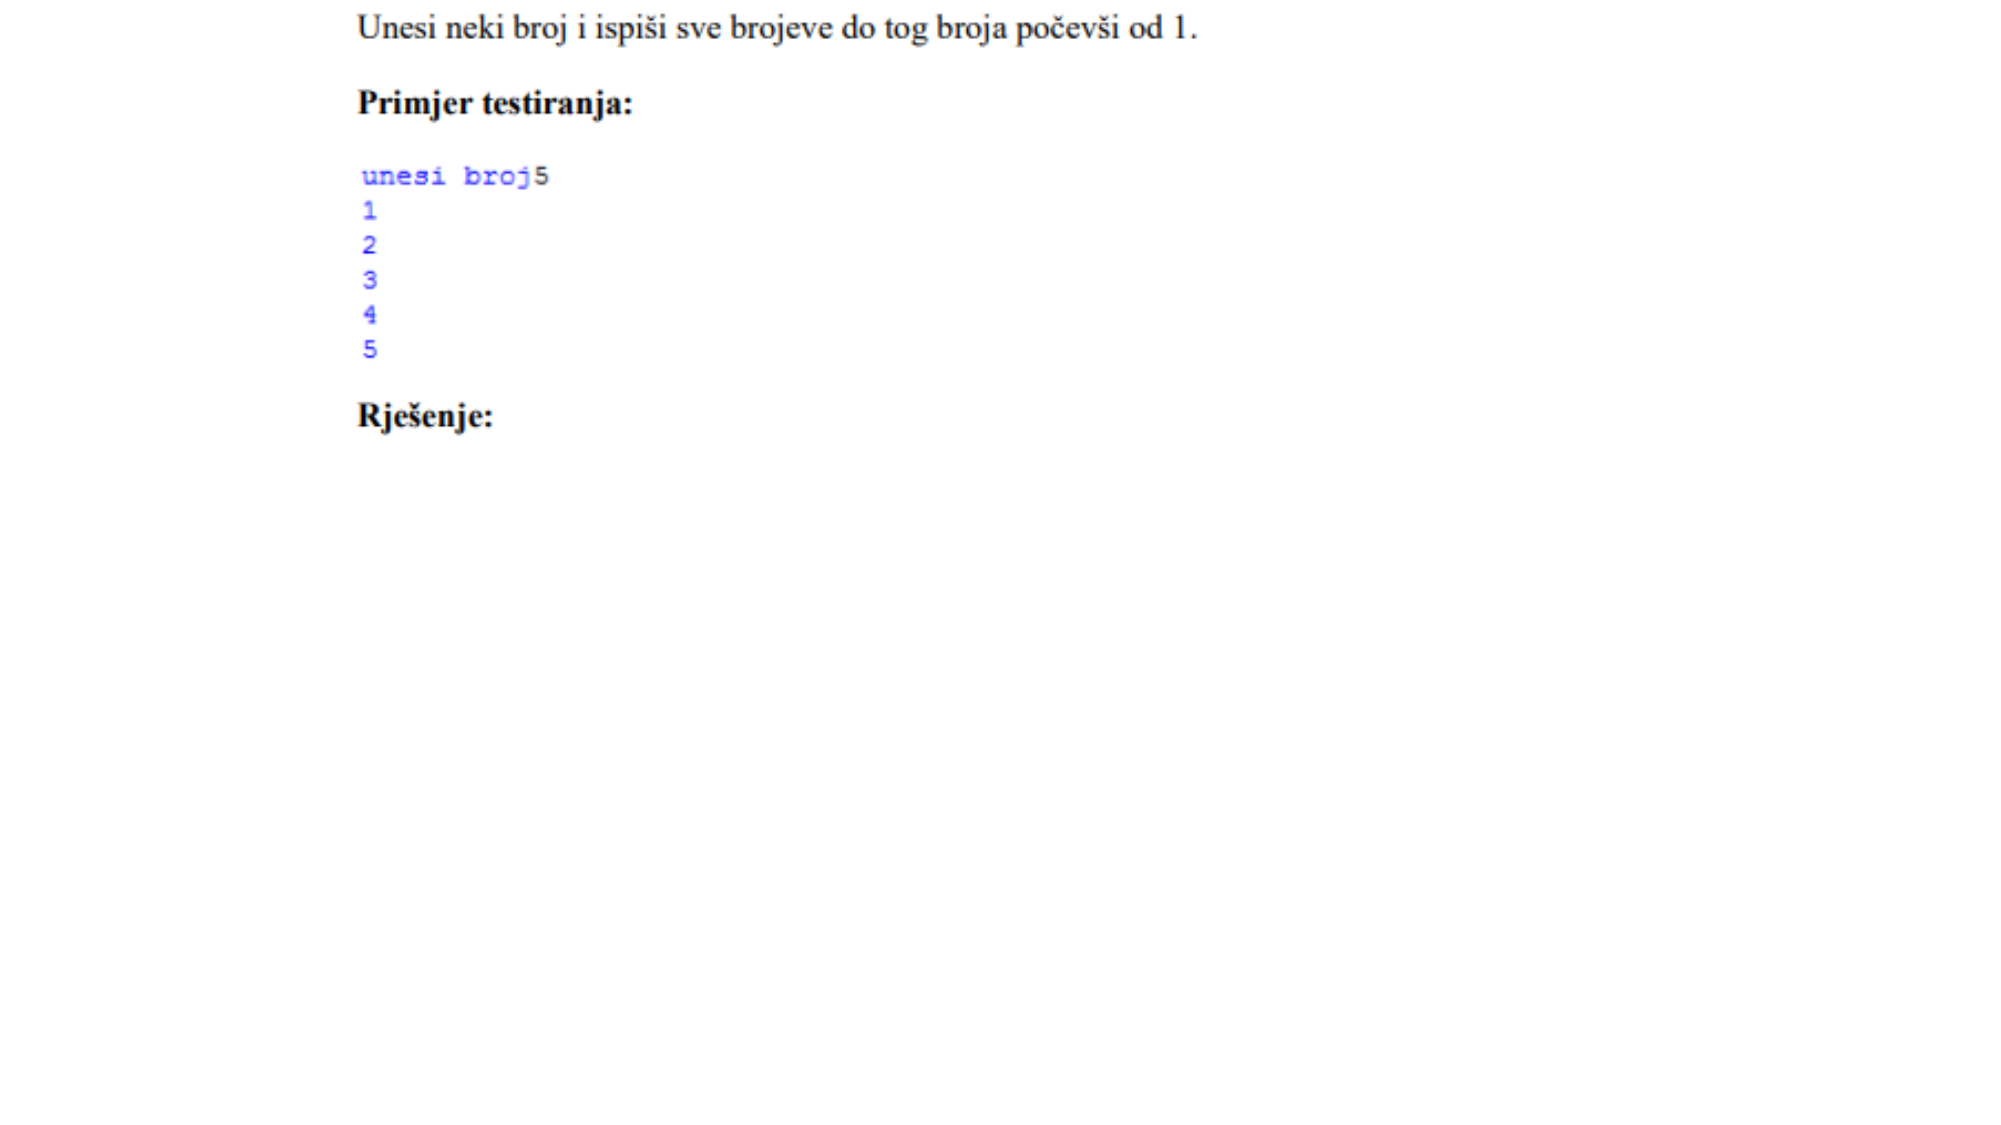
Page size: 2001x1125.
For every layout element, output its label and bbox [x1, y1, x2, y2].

picture [342, 0, 1674, 442]
